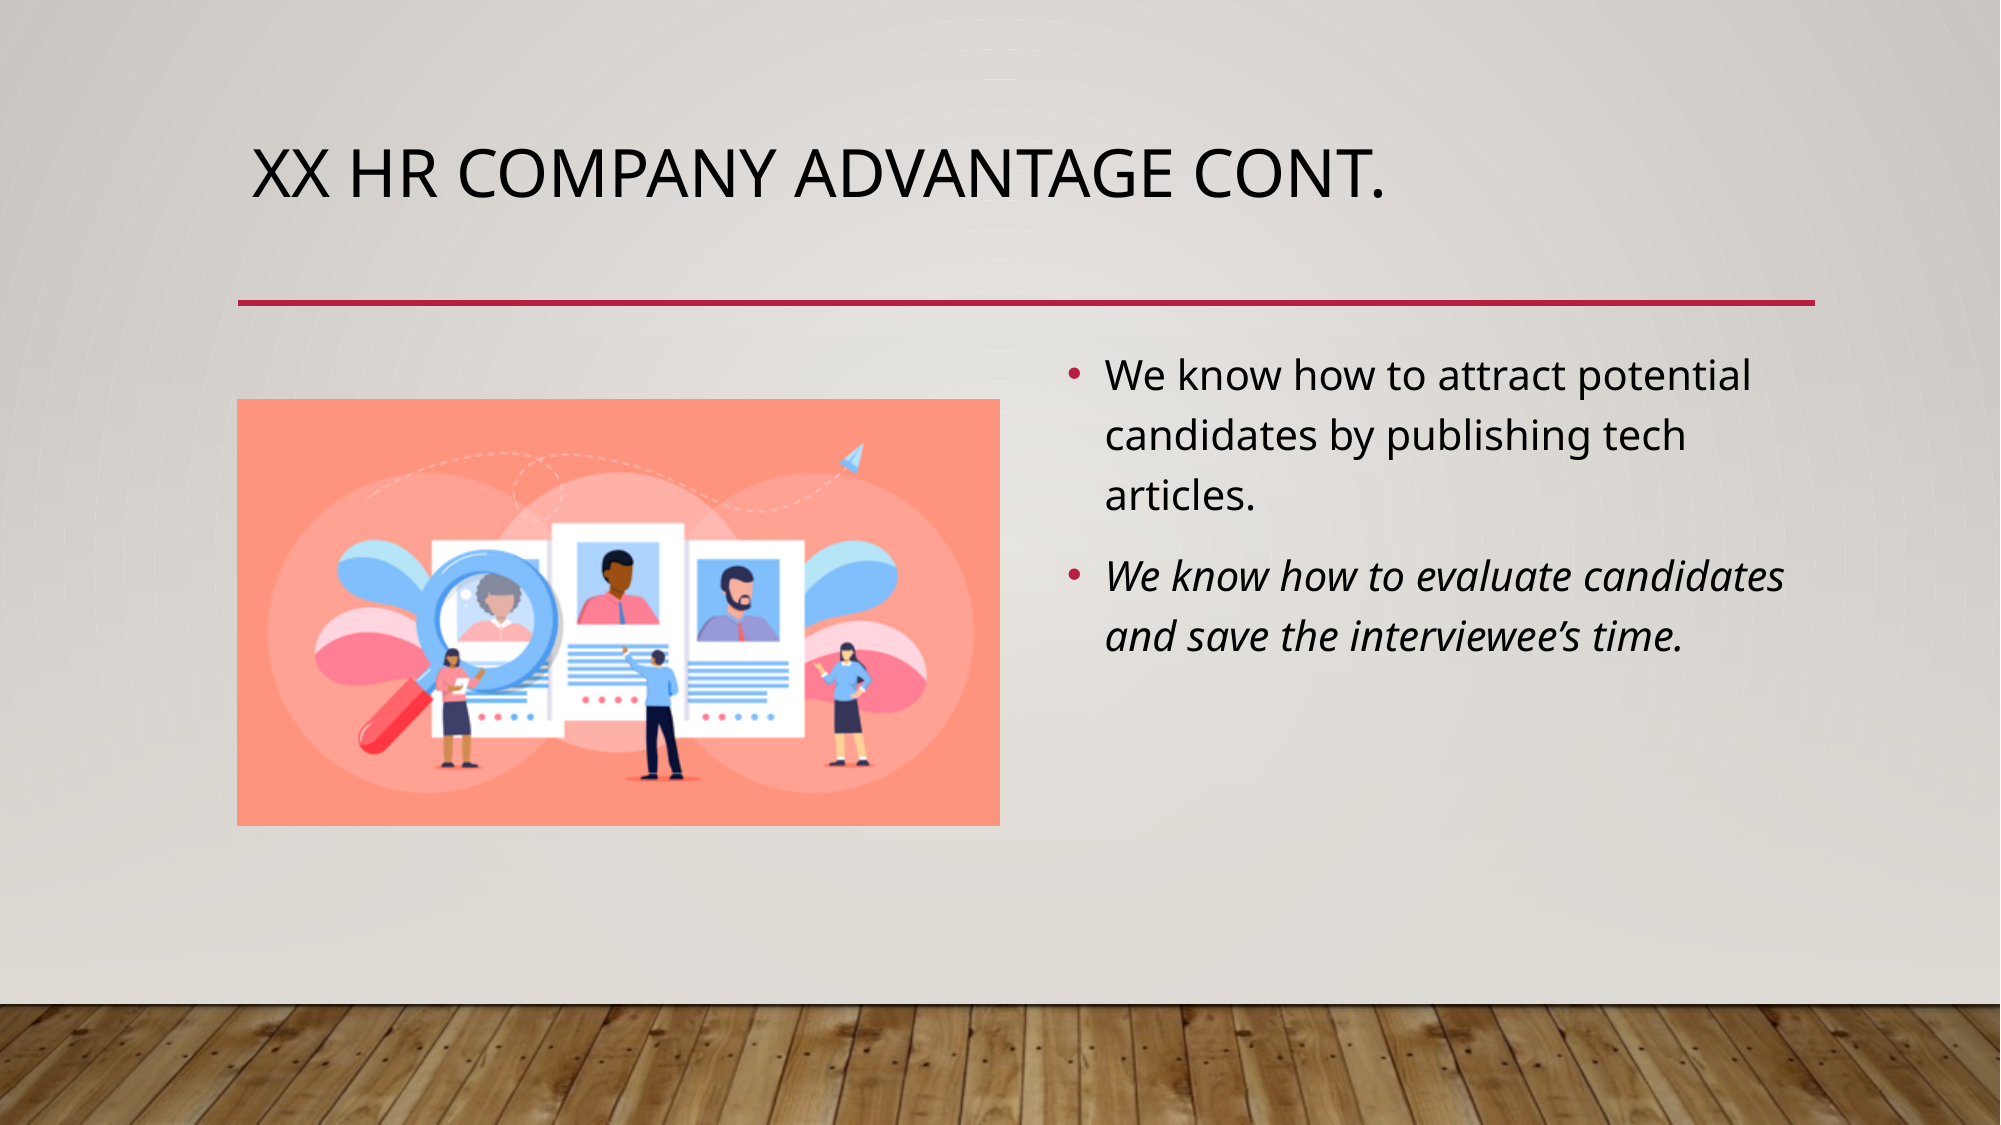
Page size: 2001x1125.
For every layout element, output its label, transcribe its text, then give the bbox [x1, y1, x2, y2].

title XX HR company Advantage cont. [237, 132, 1814, 306]
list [237, 399, 1000, 826]
list We know how to attract potential candidates by publishing tech articles. We know how to evaluate candidates and save the interviewee’s time. [1052, 330, 1815, 896]
picture [0, 1004, 2000, 1125]
